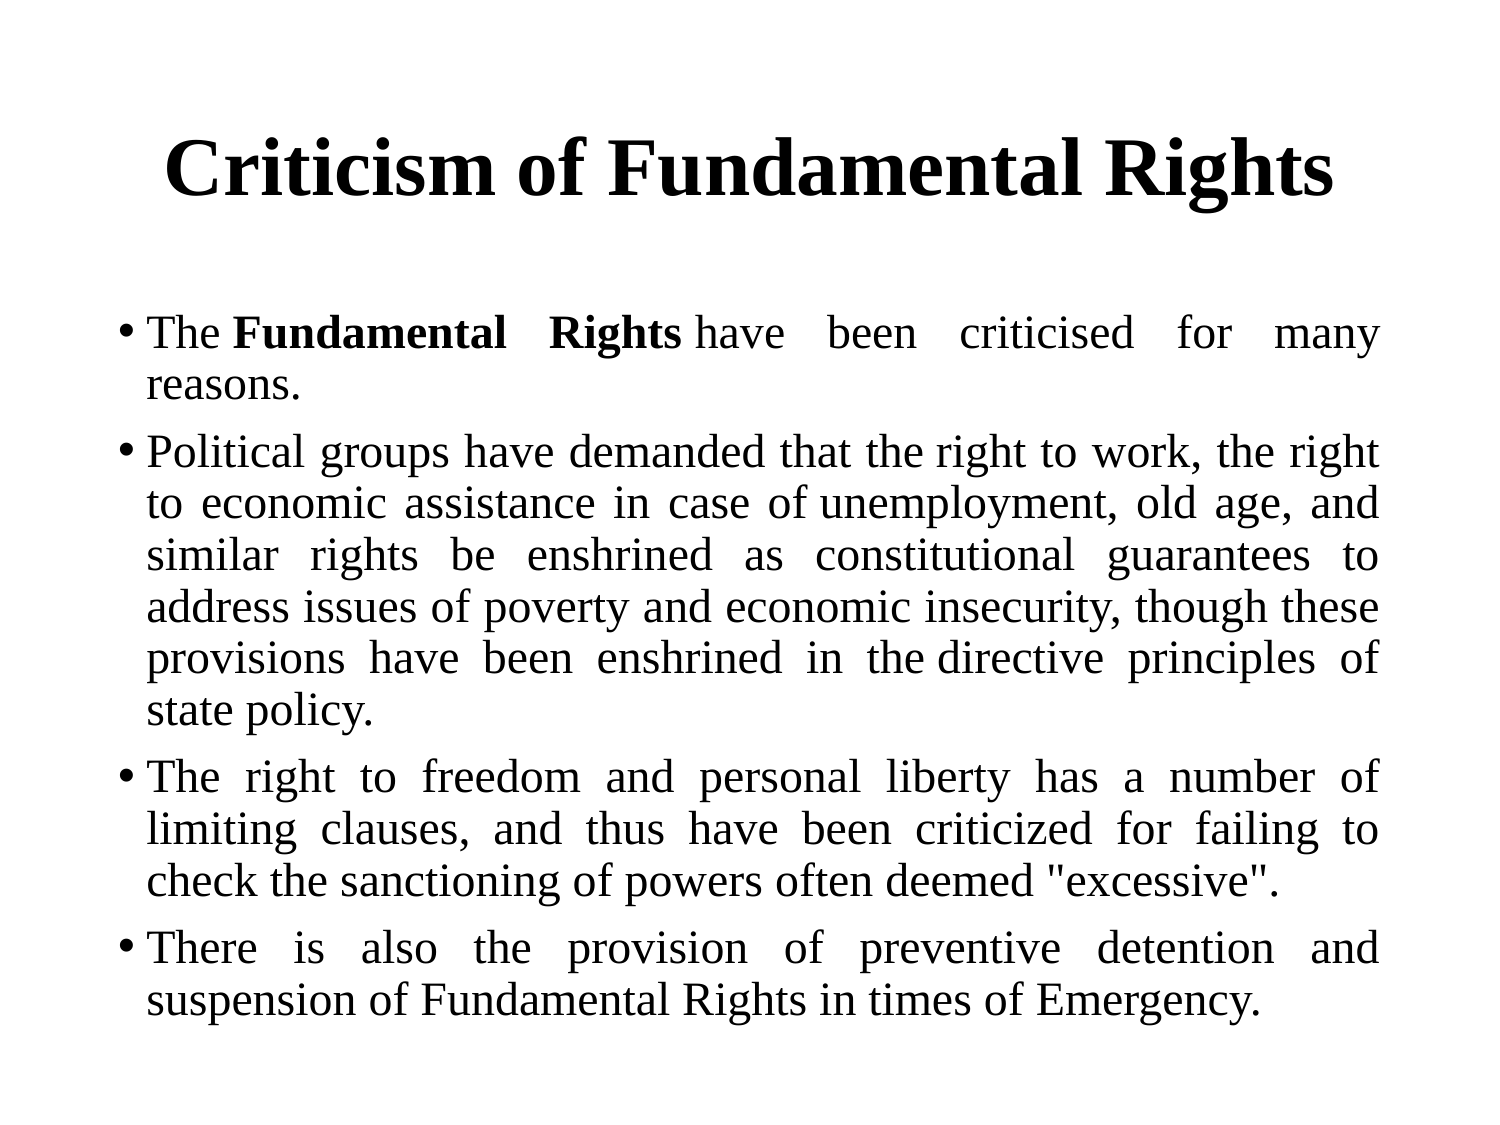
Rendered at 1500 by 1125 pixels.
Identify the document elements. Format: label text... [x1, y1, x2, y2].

list The Fundamental Rights have been criticised for many reasons. Political groups have demanded that the right to work, the right to economic assistance in case of unemployment, old age, and similar rights be enshrined as constitutional guarantees to address issues of poverty and economic insecurity, though these provisions have been enshrined in the directive principles of state policy. The right to freedom and personal liberty has a number of limiting clauses, and thus have been criticized for failing to check the sanctioning of powers often deemed "excessive". There is also the provision of preventive detention and suspension of Fundamental Rights in times of Emergency. [103, 299, 1397, 1014]
title Criticism of Fundamental Rights [103, 59, 1397, 278]
